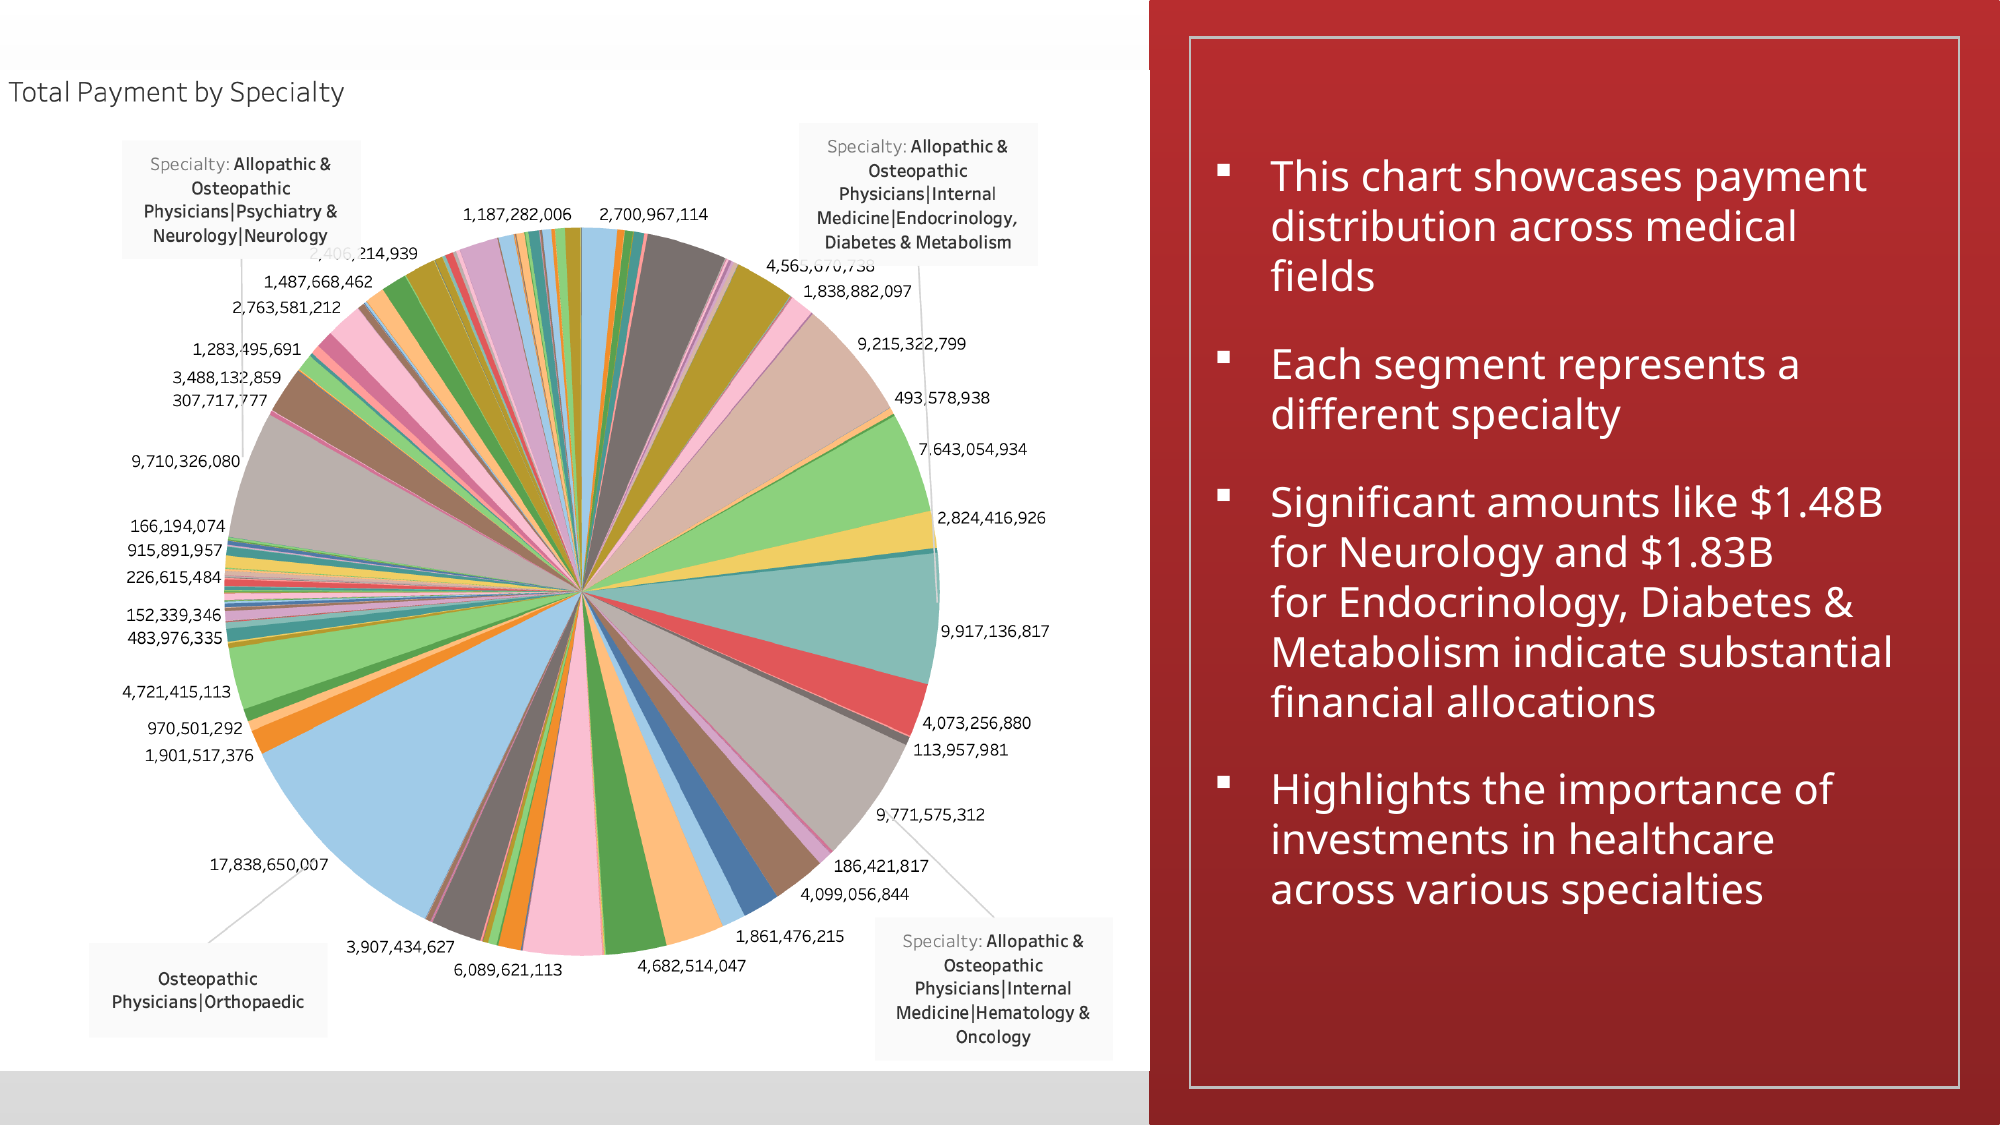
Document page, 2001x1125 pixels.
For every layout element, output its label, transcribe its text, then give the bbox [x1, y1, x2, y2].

picture [0, 70, 1150, 1071]
list This chart showcases payment distribution across medical fields Each segment represents a different specialty Significant amounts like $1.48B for Neurology and $1.83B for Endocrinology, Diabetes & Metabolism indicate substantial financial allocations Highlights the importance of investments in healthcare across various specialties [1199, 142, 1913, 1047]
